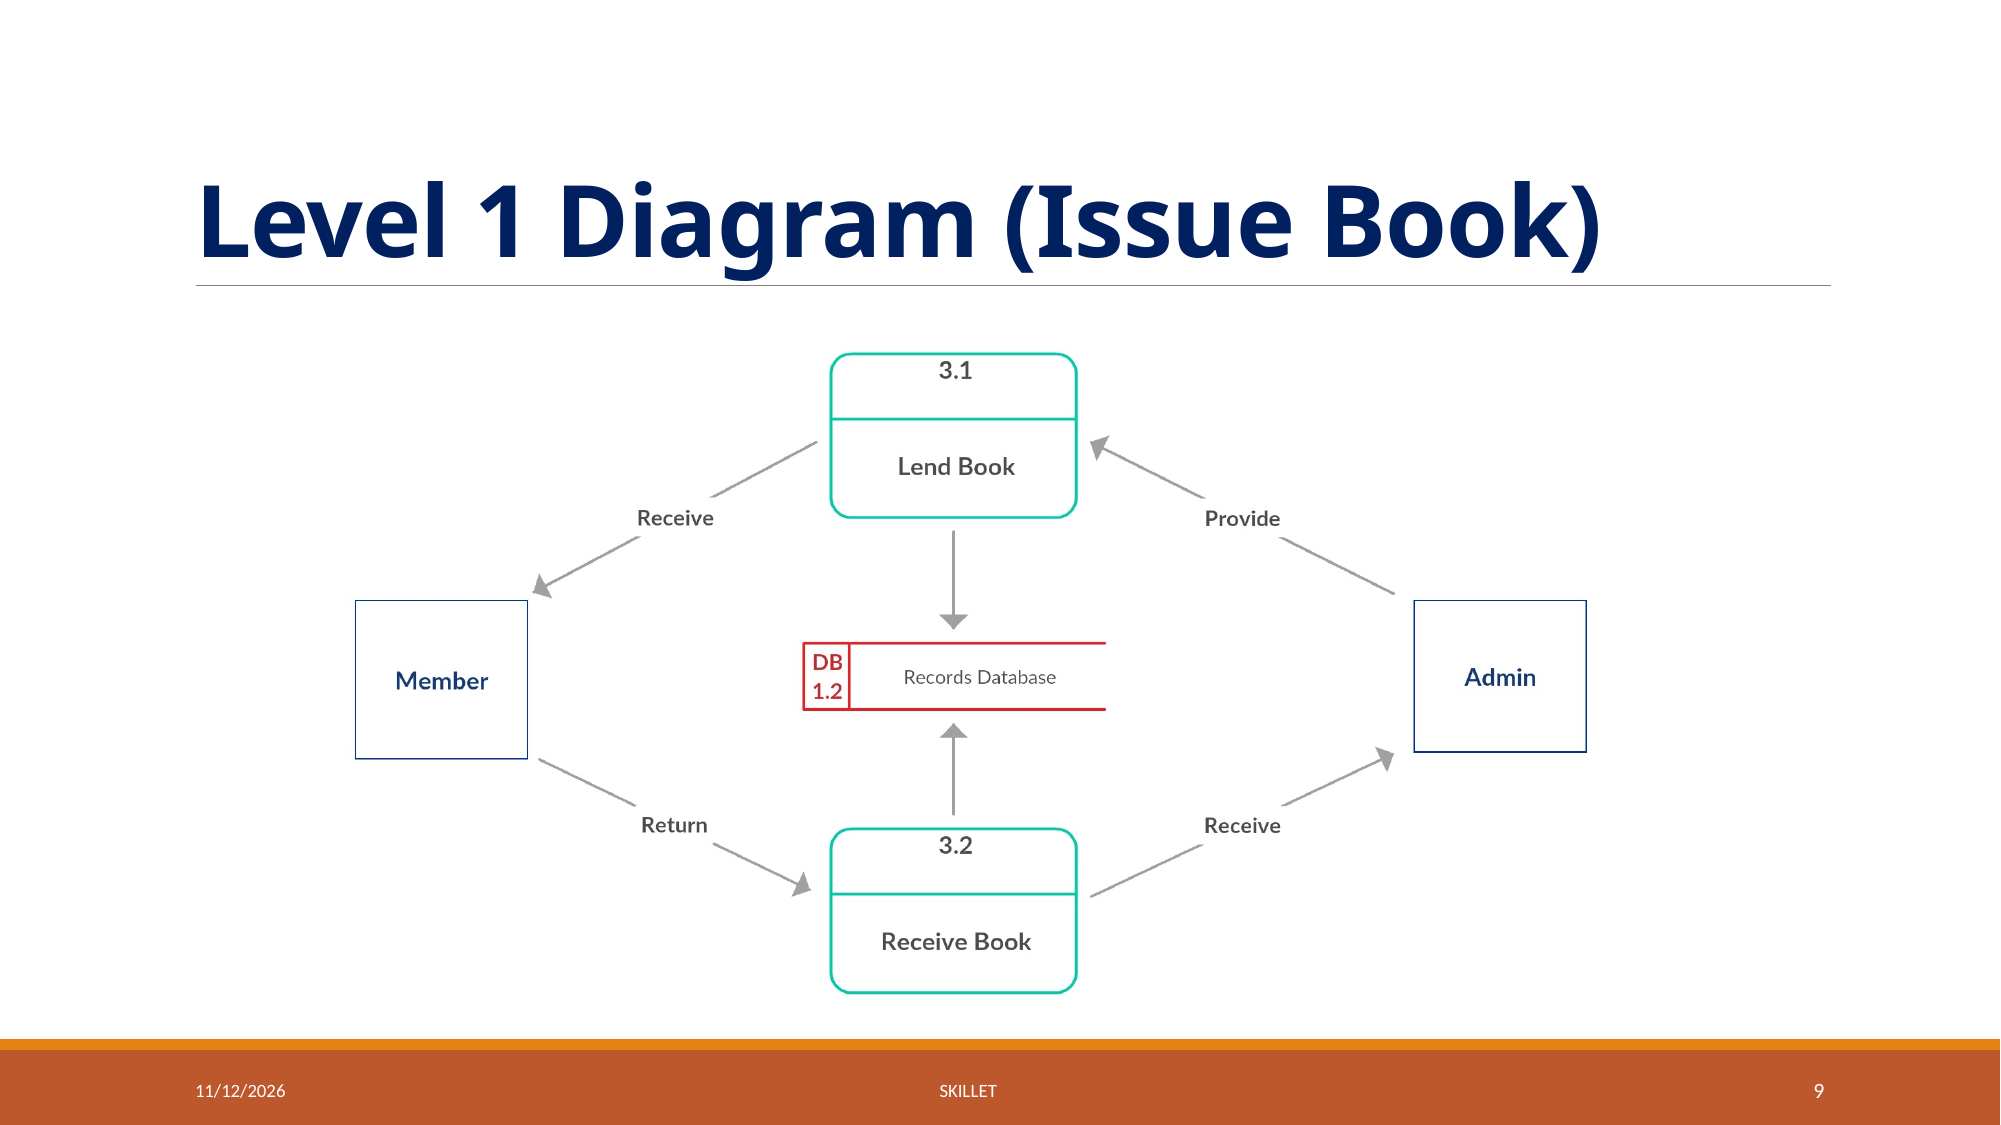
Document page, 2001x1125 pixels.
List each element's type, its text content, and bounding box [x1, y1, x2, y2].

footer Skillet [604, 1059, 1396, 1120]
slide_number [180, 1059, 586, 1120]
slide_number 9 [1624, 1059, 1840, 1120]
title Level 1 Diagram (Issue Book) [180, 47, 1830, 285]
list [344, 341, 1597, 1003]
